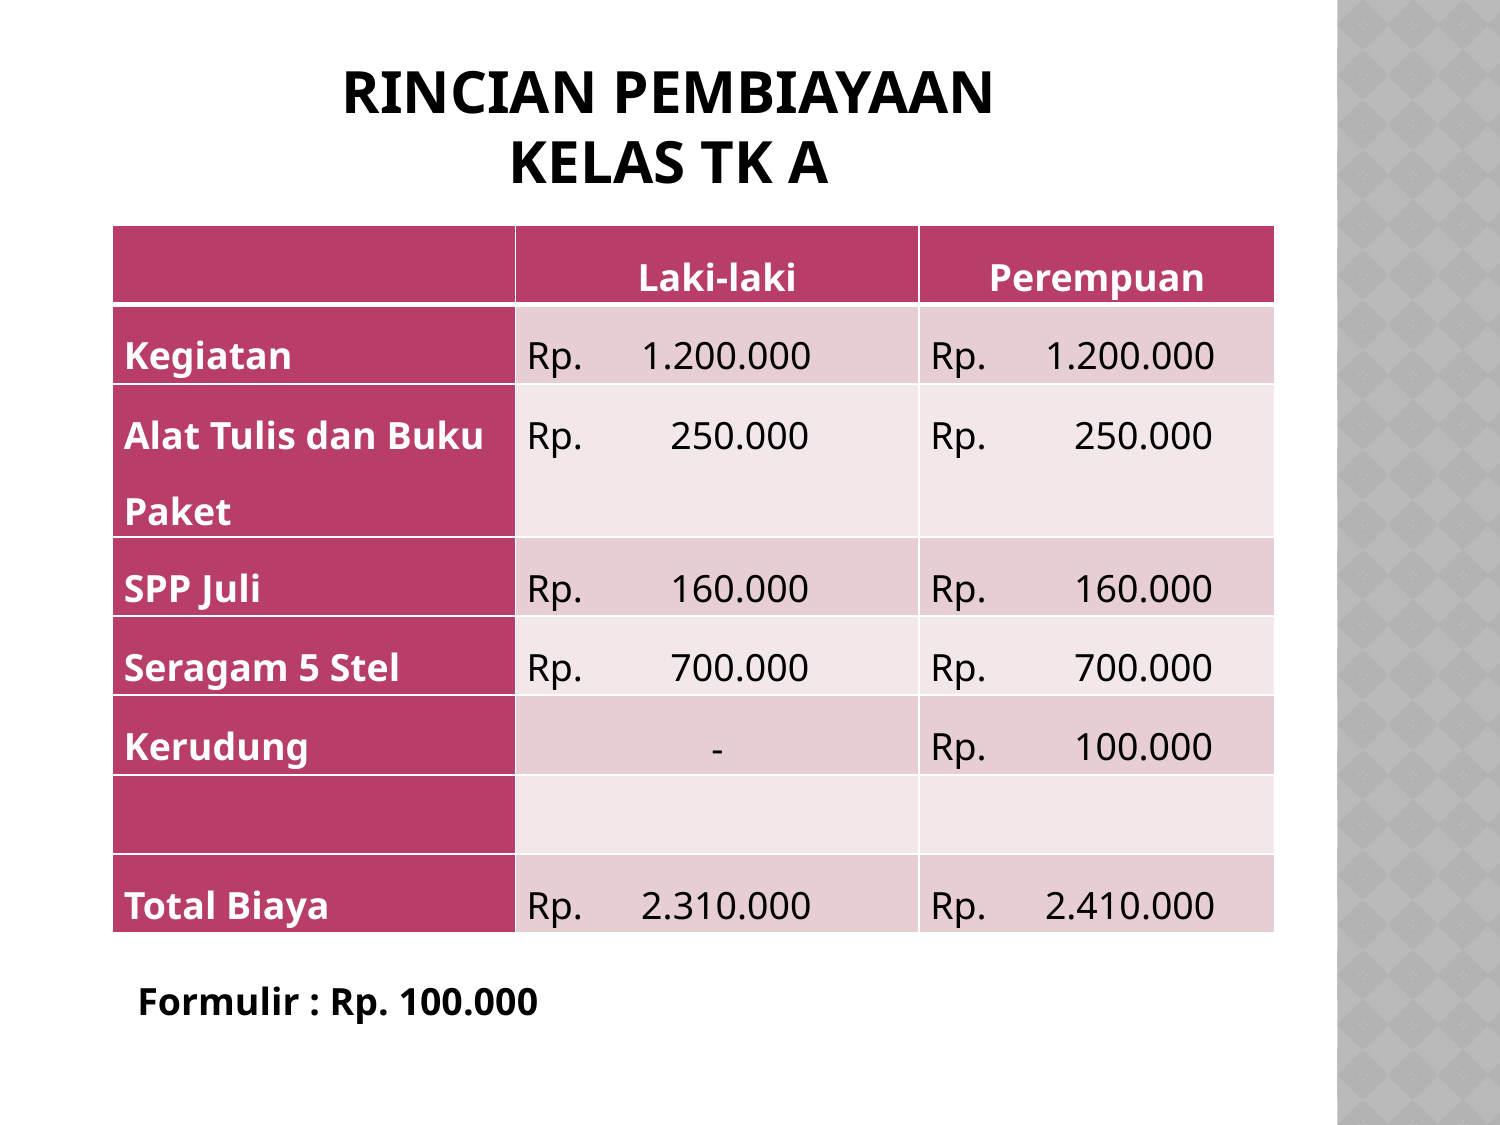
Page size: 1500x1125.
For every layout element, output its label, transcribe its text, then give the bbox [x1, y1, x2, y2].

table_cell Rp. 700.000 [516, 617, 918, 694]
table_cell Rp. 100.000 [920, 696, 1274, 774]
table_cell Rp. 2.310.000 [516, 855, 918, 932]
table_cell Total Biaya [113, 855, 515, 932]
table_cell Rp. 160.000 [516, 538, 918, 615]
table_cell Rp. 700.000 [920, 617, 1274, 694]
table_cell Rp. 160.000 [920, 538, 1274, 615]
table_cell [516, 776, 918, 853]
table_cell [113, 776, 515, 853]
table_cell Kegiatan [113, 307, 515, 383]
table_cell - [516, 696, 918, 774]
table_cell SPP Juli [113, 538, 515, 615]
text_box Formulir : Rp. 100.000 [107, 950, 554, 1035]
table_cell Rp. 250.000 [920, 385, 1274, 536]
table_header Laki-laki [516, 226, 918, 302]
title Rincian pembiayaan kelas tk a [75, 52, 1263, 240]
table_cell Rp. 2.410.000 [920, 855, 1274, 932]
table_cell Rp. 1.200.000 [920, 307, 1274, 383]
table_cell Seragam 5 Stel [113, 617, 515, 694]
table_cell Rp. 1.200.000 [516, 307, 918, 383]
table_cell Kerudung [113, 696, 515, 774]
table_cell [920, 776, 1274, 853]
table_cell Alat Tulis dan Buku Paket [113, 385, 515, 536]
table_header [113, 226, 515, 302]
table_header Perempuan [920, 226, 1274, 302]
table_cell Rp. 250.000 [516, 385, 918, 536]
